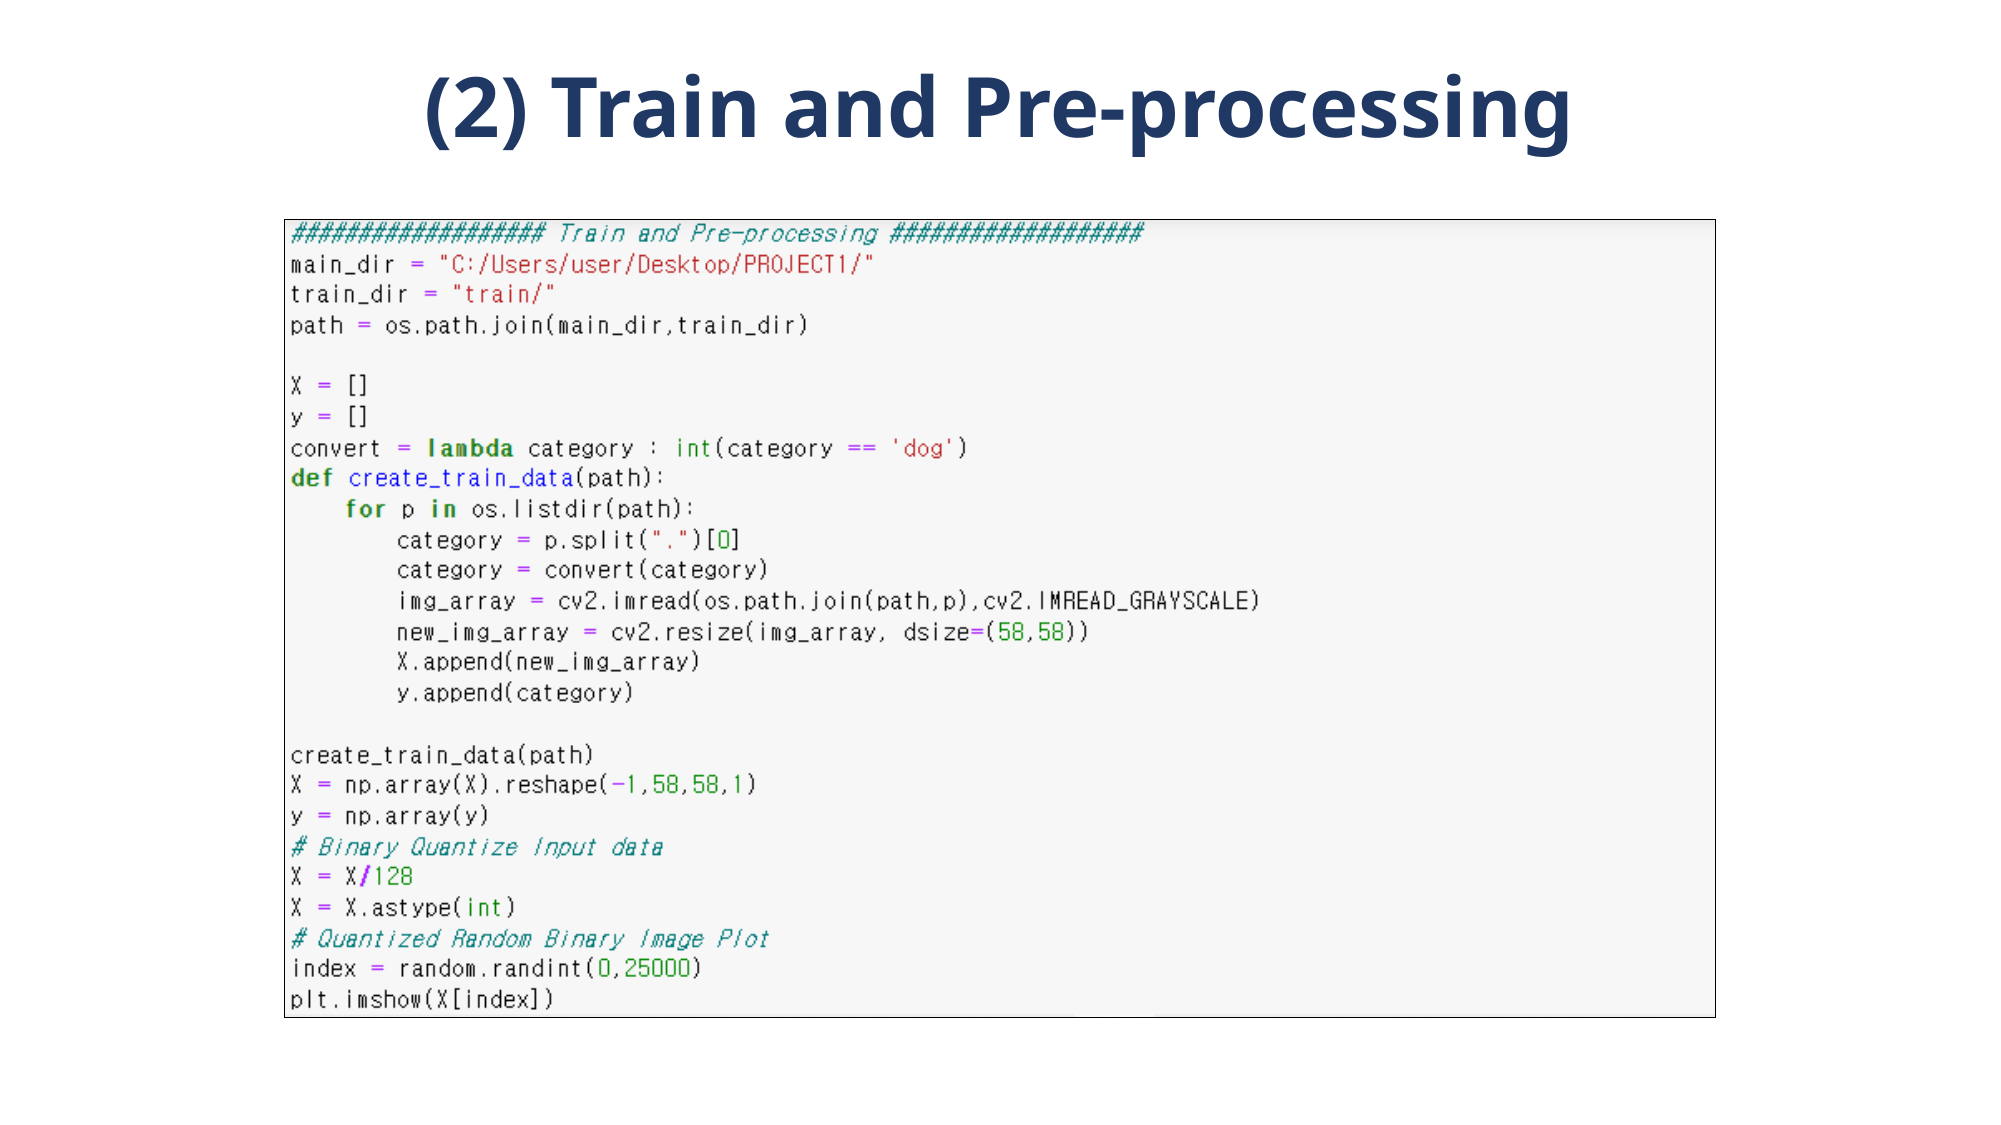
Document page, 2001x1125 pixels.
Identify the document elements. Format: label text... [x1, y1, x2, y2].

picture [284, 219, 1716, 1018]
title (2) Train and Pre-processing [137, 1, 1863, 220]
